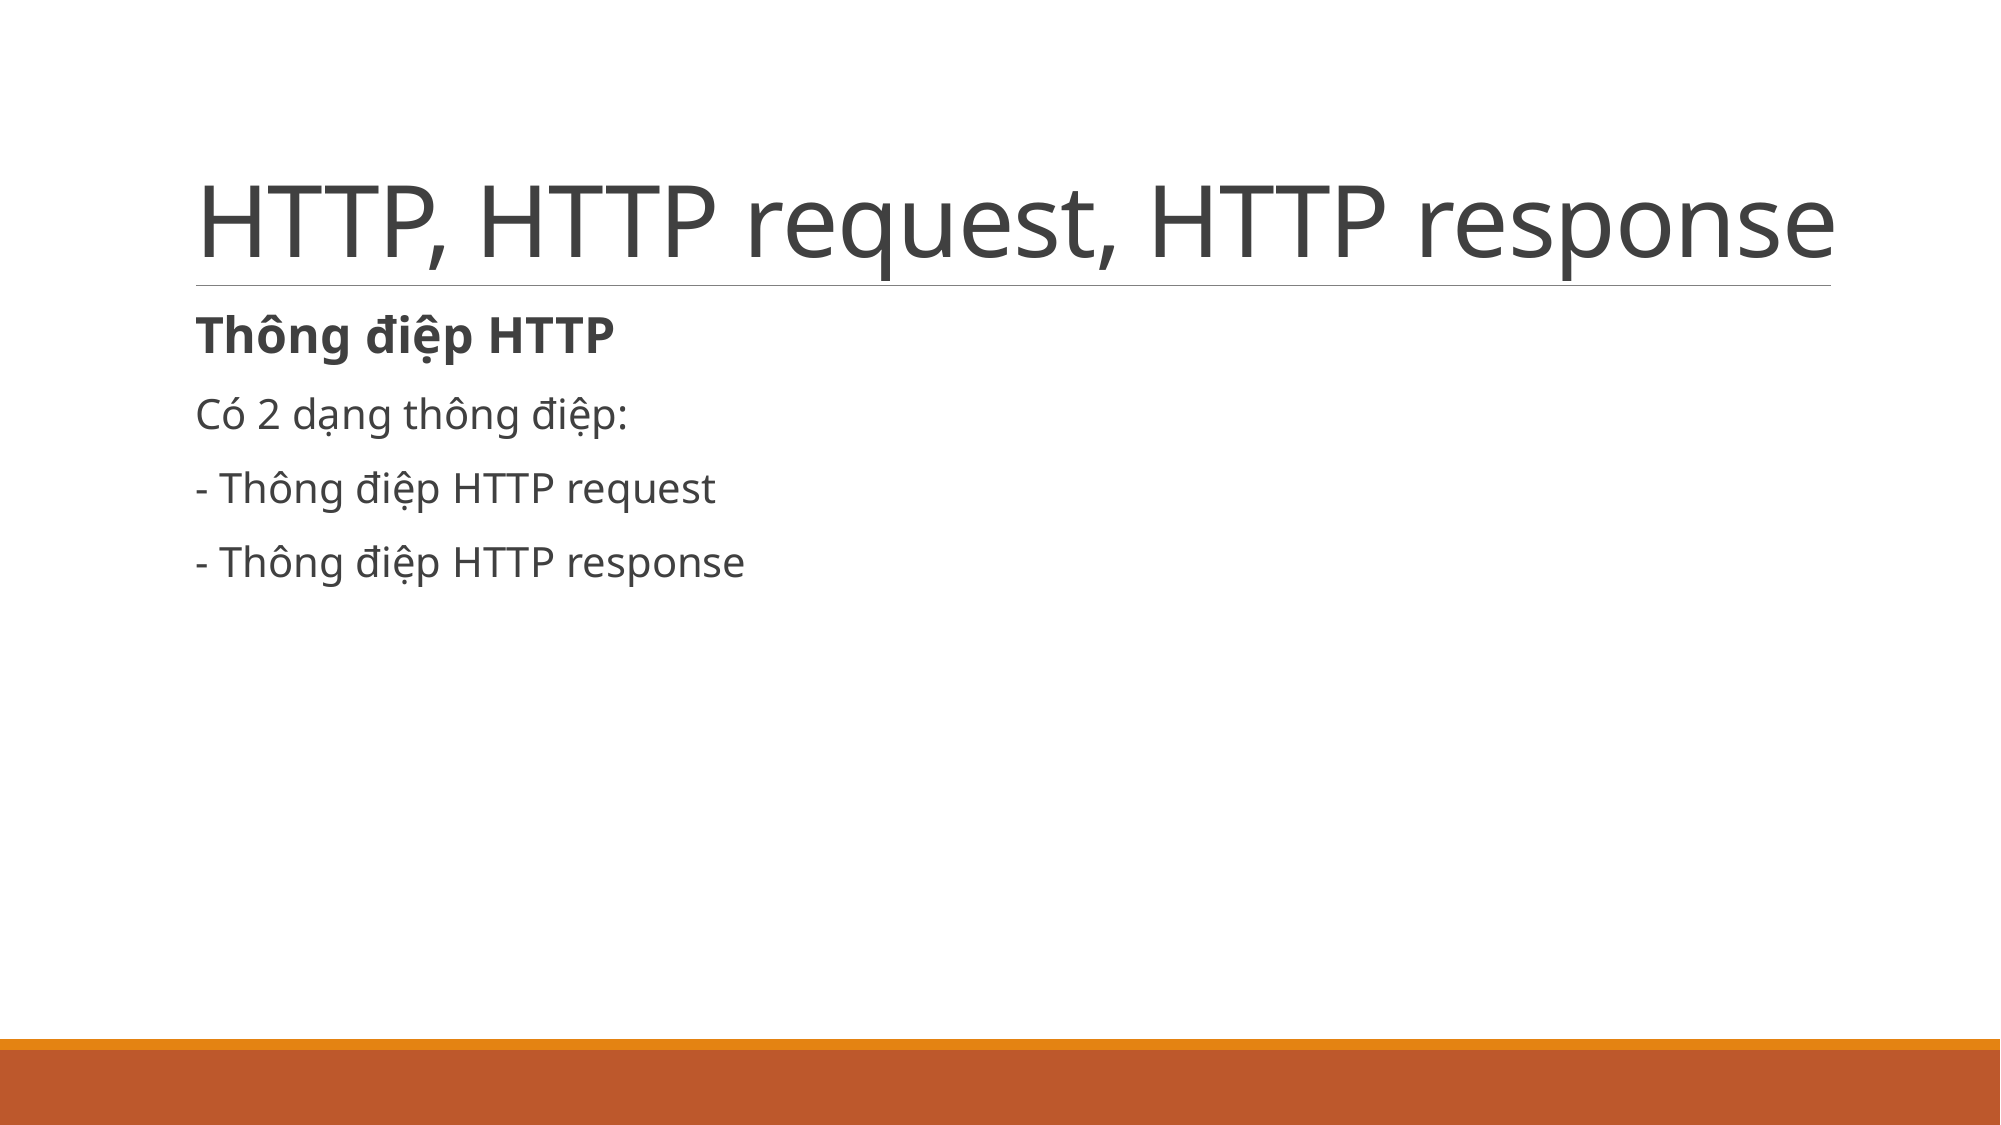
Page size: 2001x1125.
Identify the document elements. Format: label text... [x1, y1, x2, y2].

list Thông điệp HTTP Có 2 dạng thông điệp: - Thông điệp HTTP request - Thông điệp HTTP response [180, 302, 1830, 963]
title HTTP, HTTP request, HTTP response [180, 47, 2000, 285]
